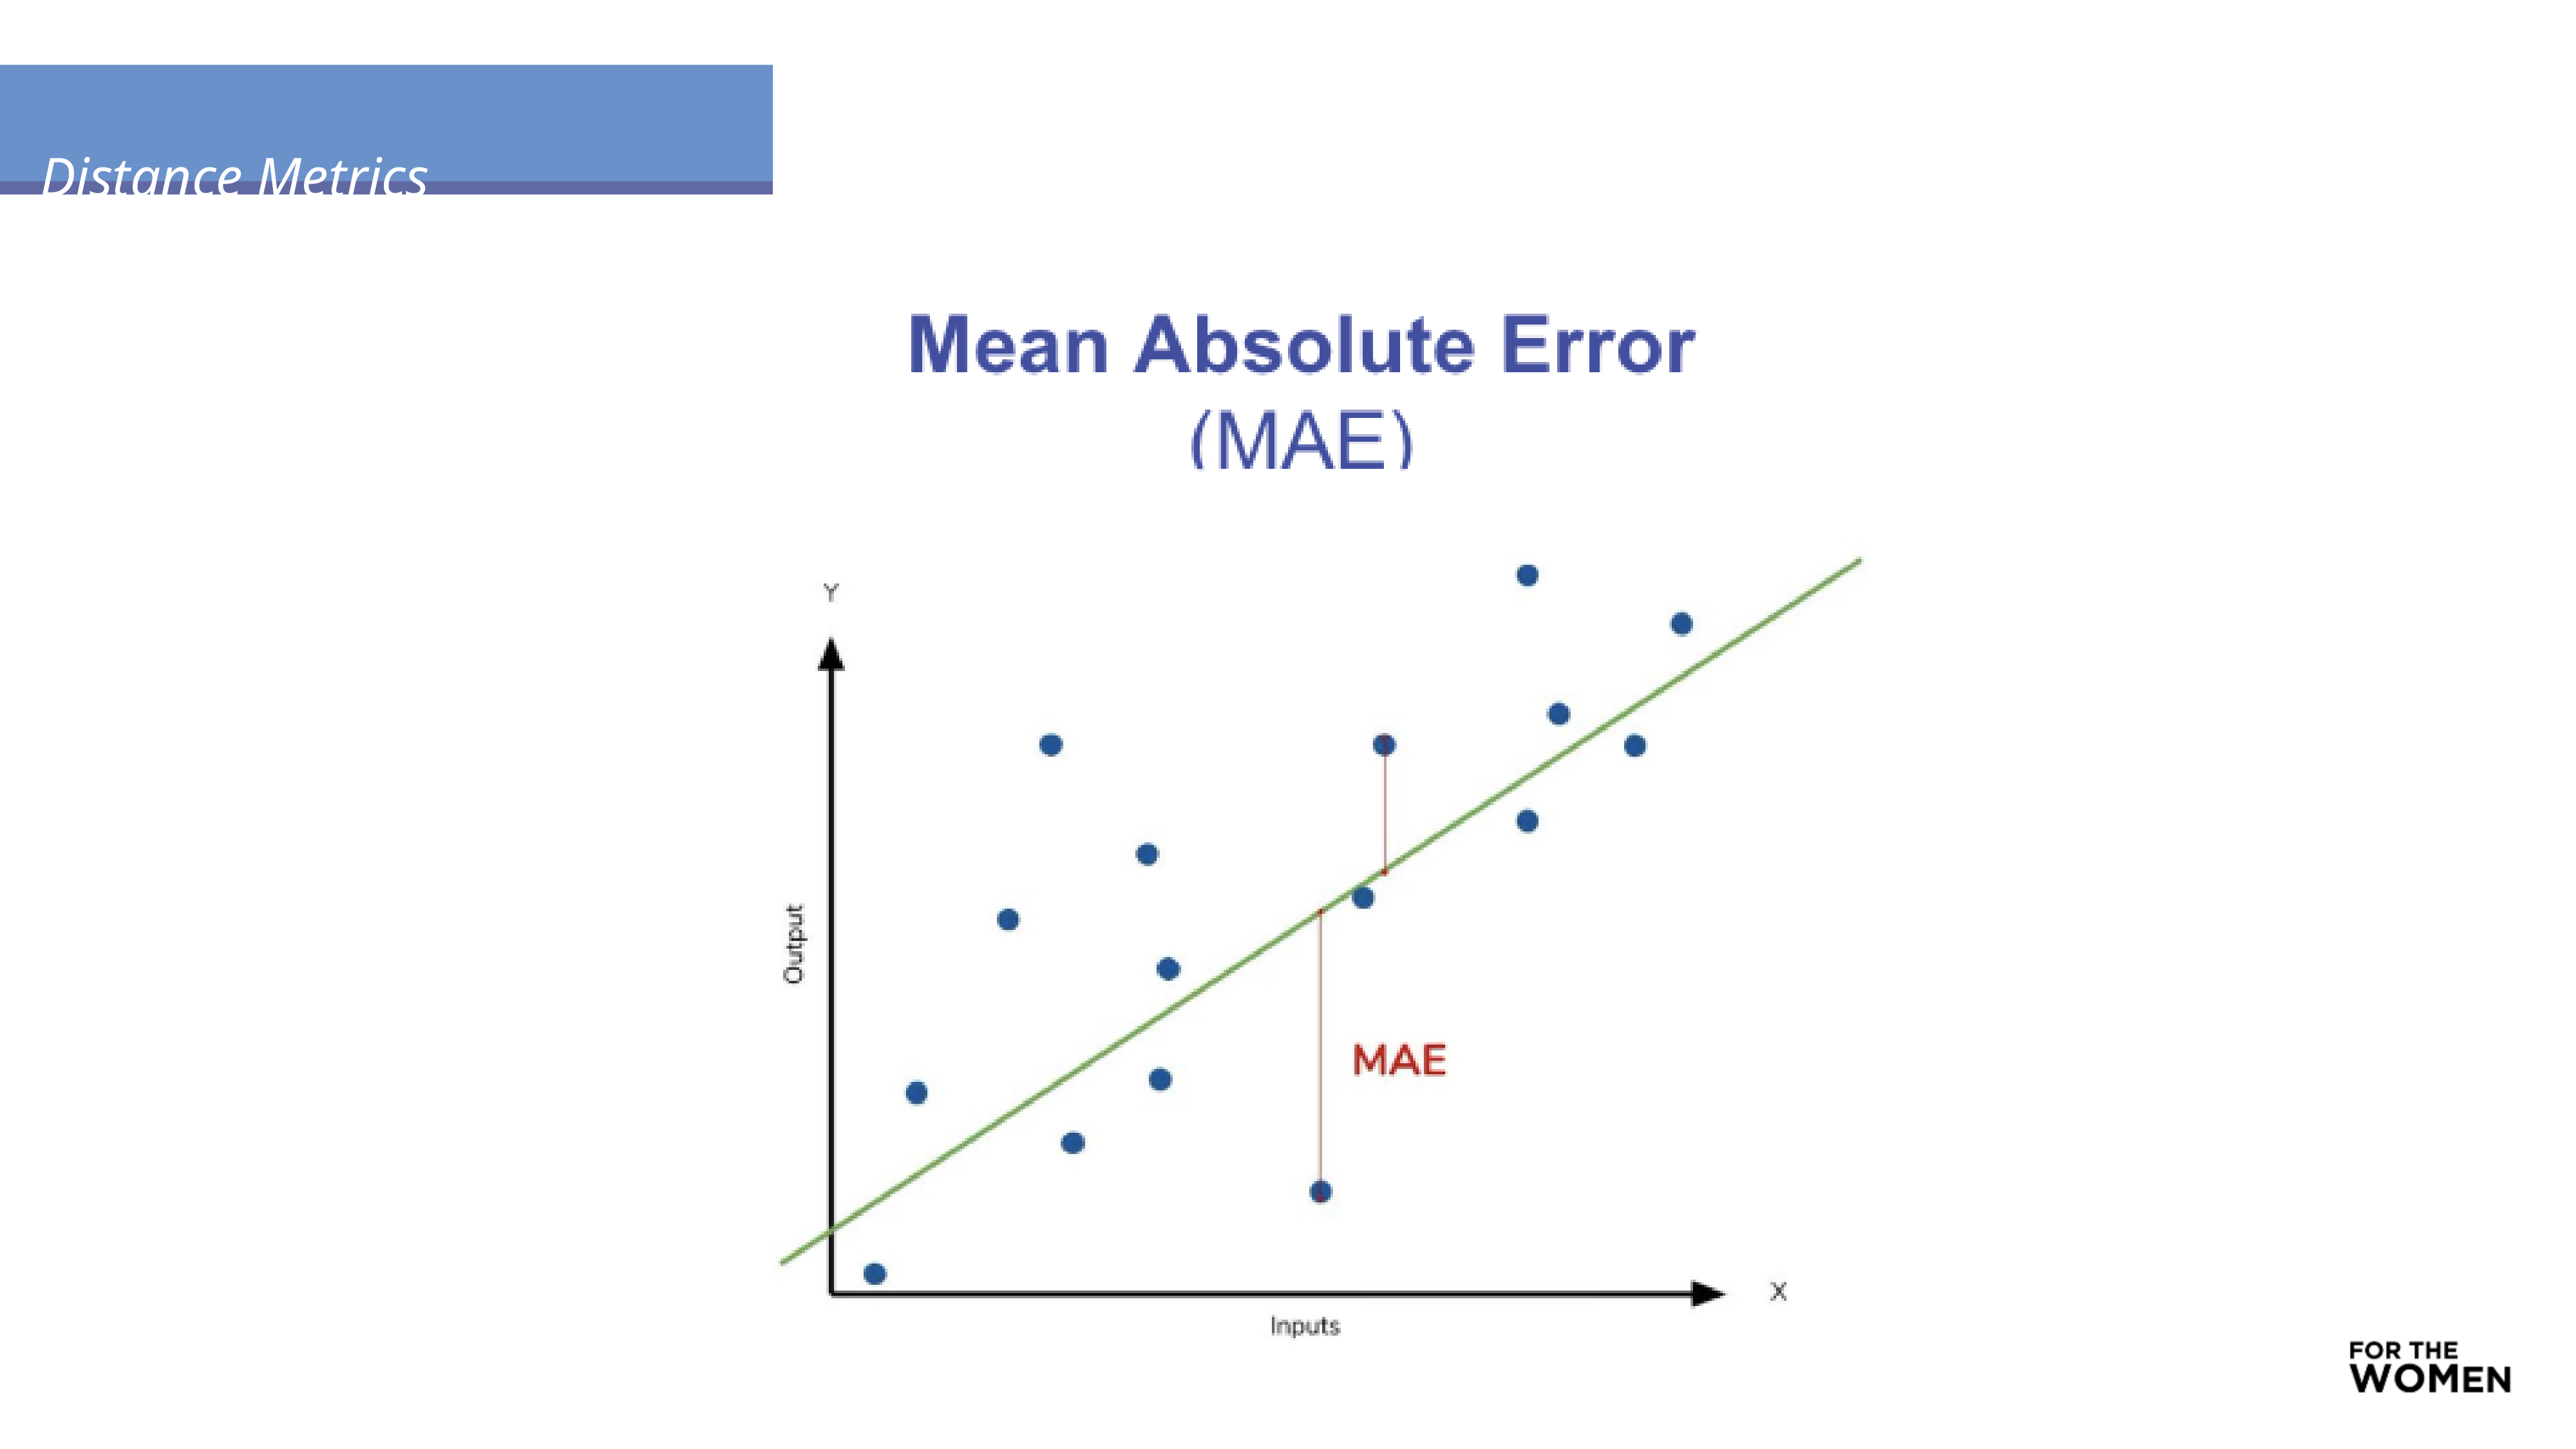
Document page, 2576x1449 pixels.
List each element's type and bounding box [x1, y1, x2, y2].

text_box [0, 80, 773, 195]
text_box [0, 64, 773, 80]
picture [0, 0, 2576, 1449]
